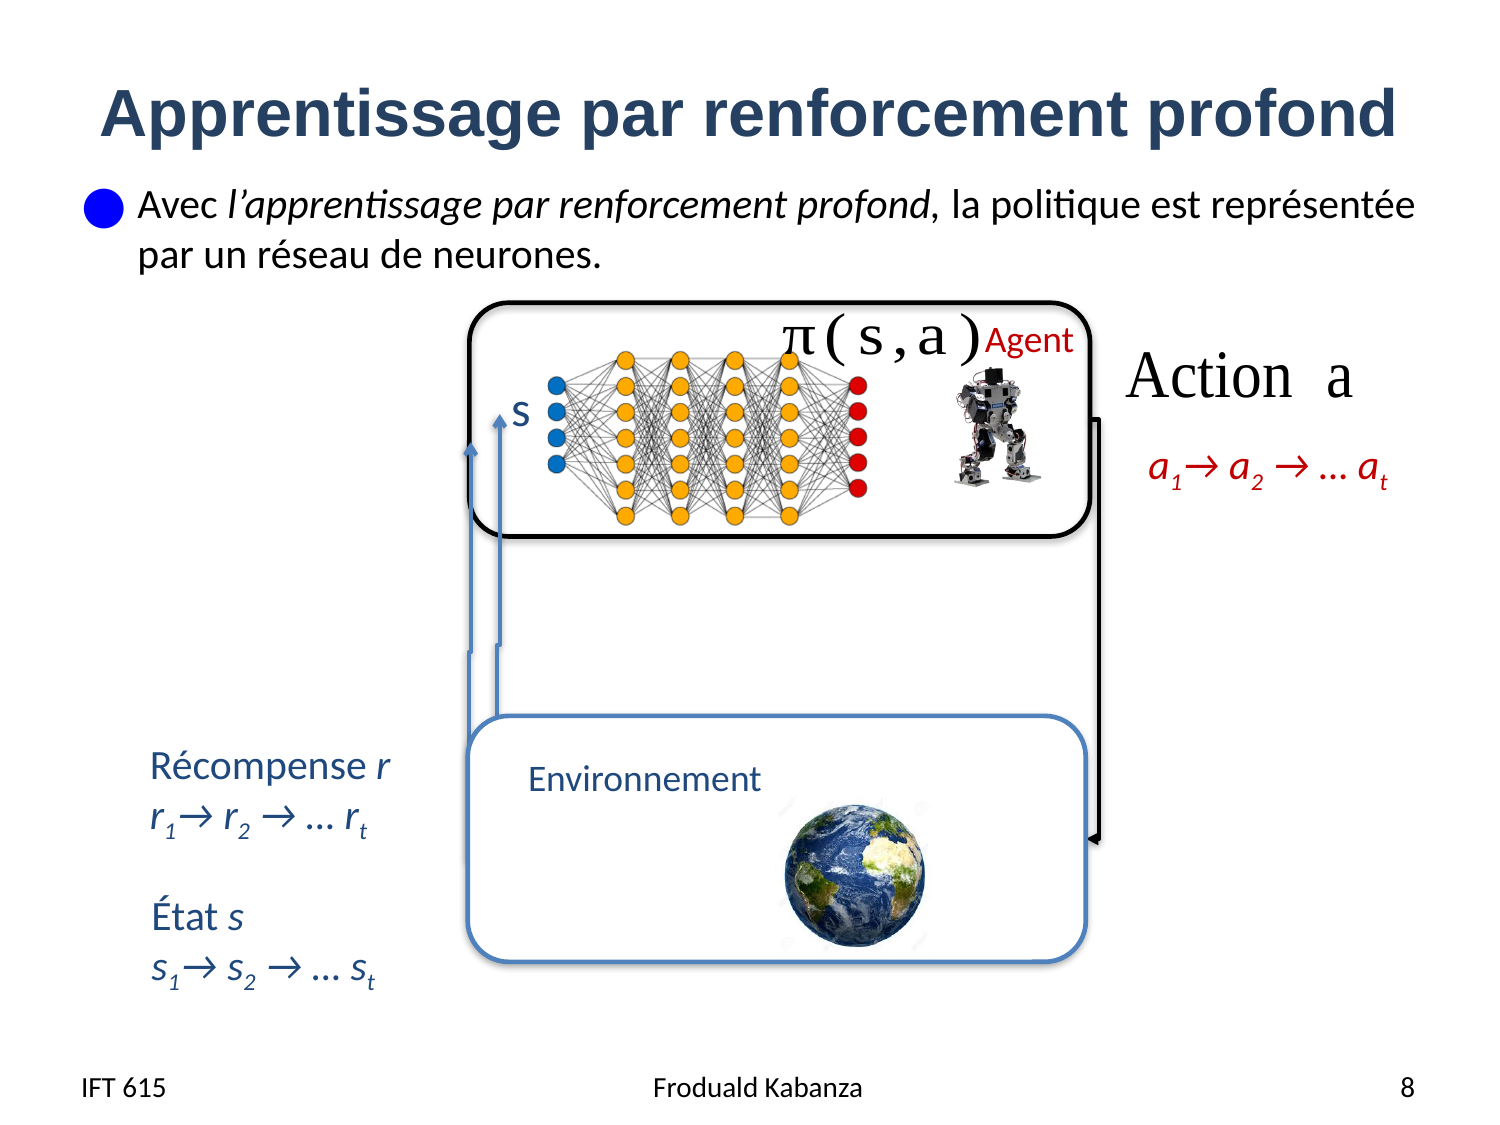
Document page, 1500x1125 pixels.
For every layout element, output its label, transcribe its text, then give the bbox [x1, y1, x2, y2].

footer Froduald Kabanza [520, 1056, 996, 1117]
title Apprentissage par renforcement profond [75, 39, 1425, 169]
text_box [132, 302, 1426, 998]
slide_number 8 [1080, 1056, 1431, 1117]
list Avec l’apprentissage par renforcement profond, la politique est représentée par un réseau de neurones. [66, 169, 1436, 297]
slide_number IFT 615 [66, 1056, 356, 1117]
